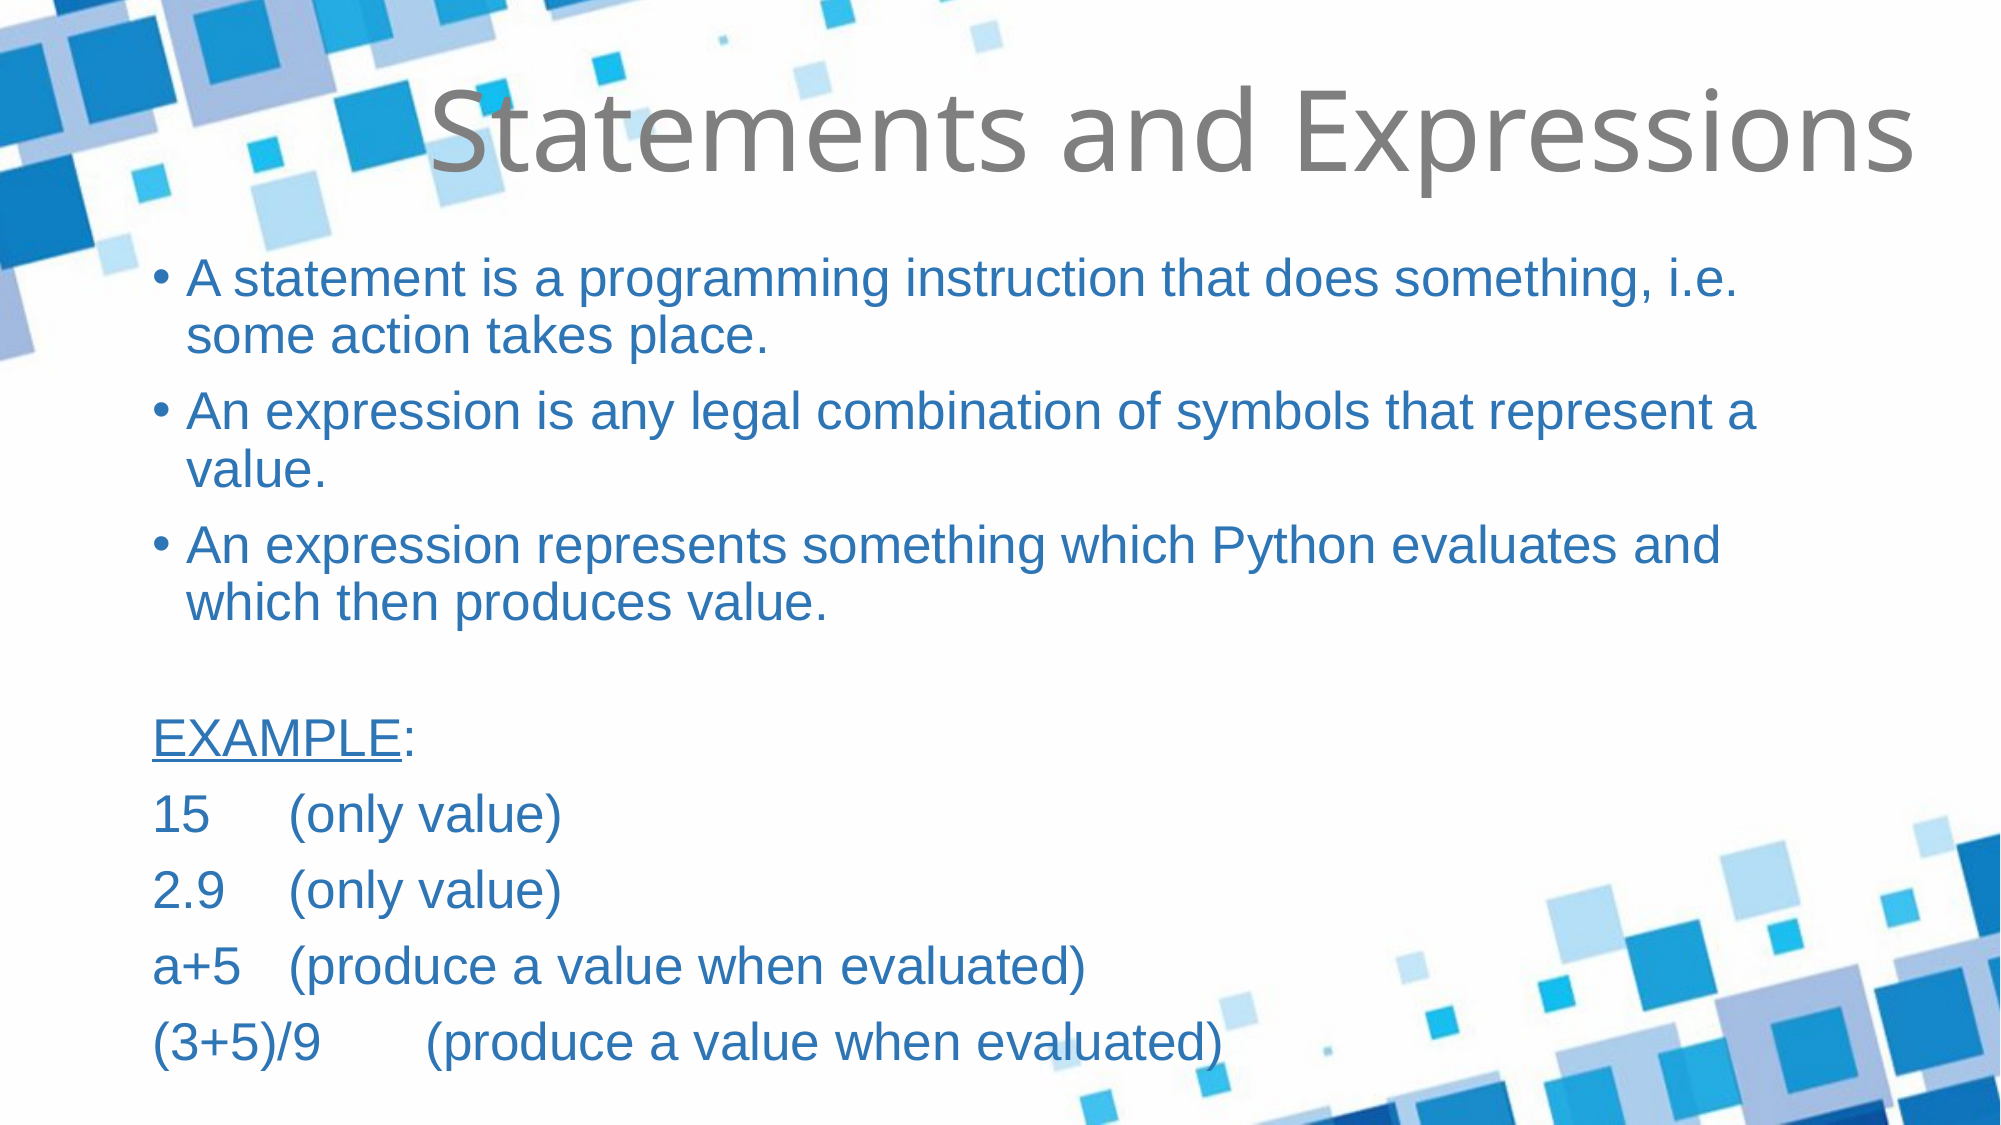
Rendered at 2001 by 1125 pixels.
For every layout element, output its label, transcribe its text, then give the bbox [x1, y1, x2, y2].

list A statement is a programming instruction that does something, i.e. some action takes place. An expression is any legal combination of symbols that represent a value. An expression represents something which Python evaluates and which then produces value. EXAMPLE: 15 (only value) 2.9 (only value) a+5 (produce a value when evaluated) (3+5)/9 (produce a value when evaluated) [137, 243, 1863, 1083]
text_box Statements and Expressions [208, 25, 1934, 244]
picture [0, 0, 2001, 1125]
